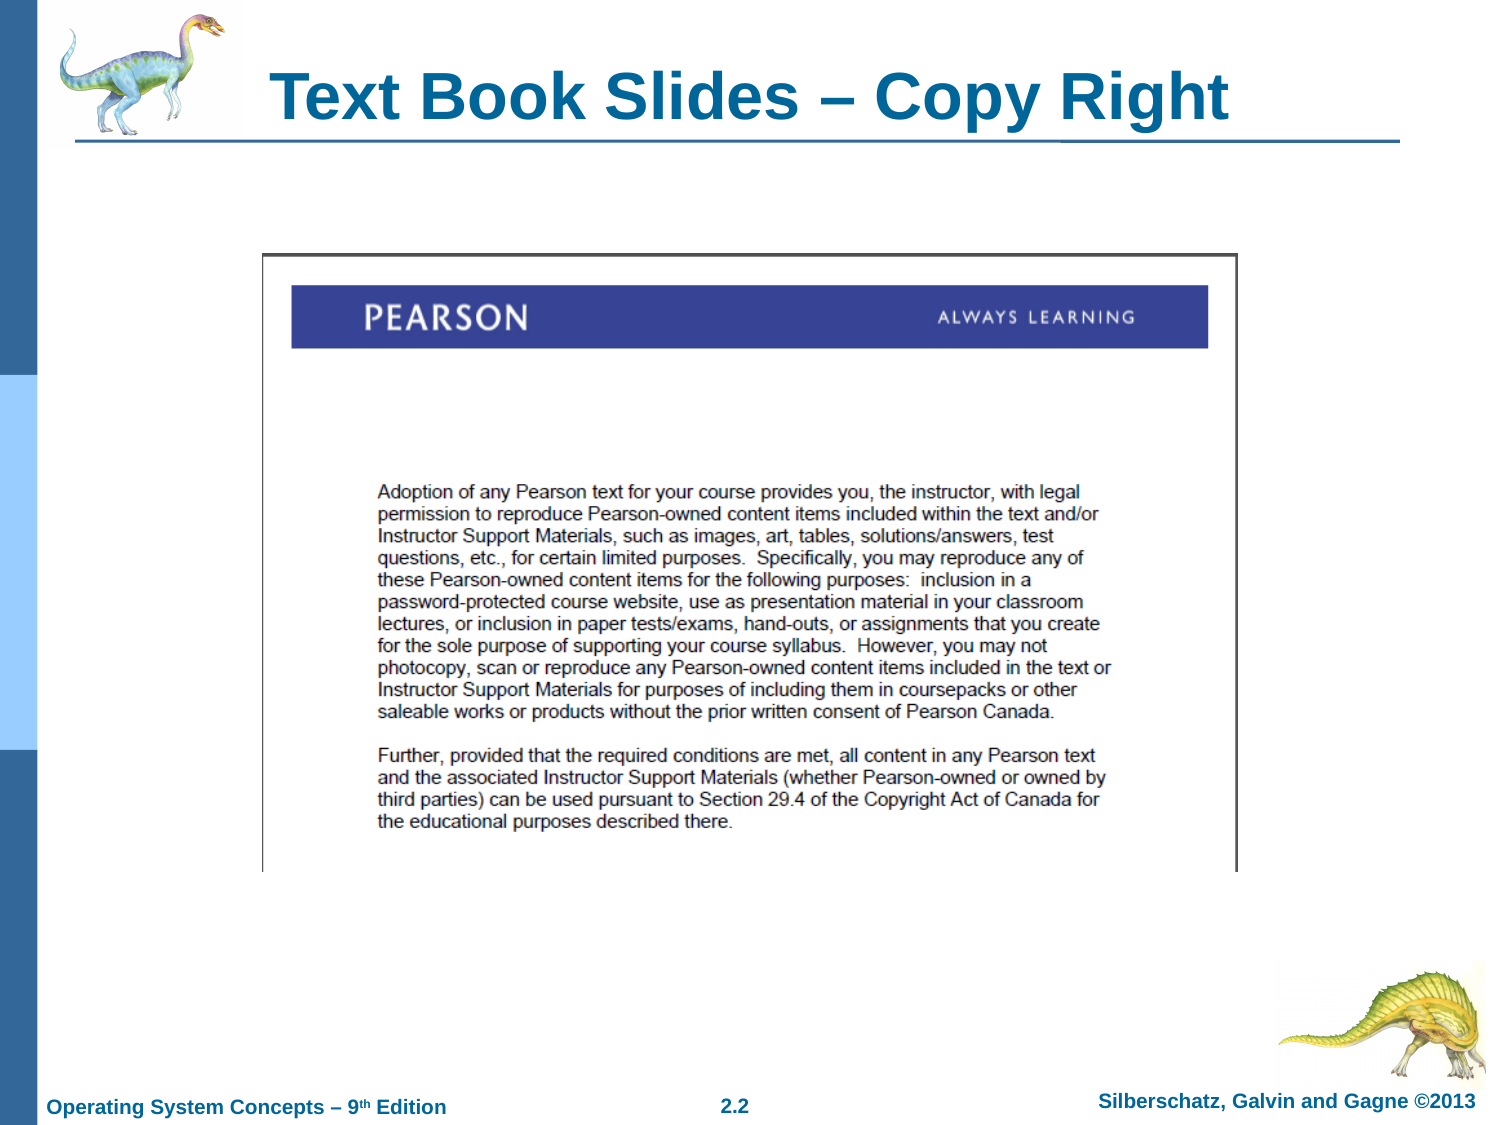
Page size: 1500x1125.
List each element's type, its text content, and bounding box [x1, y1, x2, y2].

picture [1275, 959, 1486, 1090]
picture [46, 0, 243, 149]
title Text Book Slides – Copy Right [75, 45, 1425, 141]
picture [262, 253, 1238, 872]
